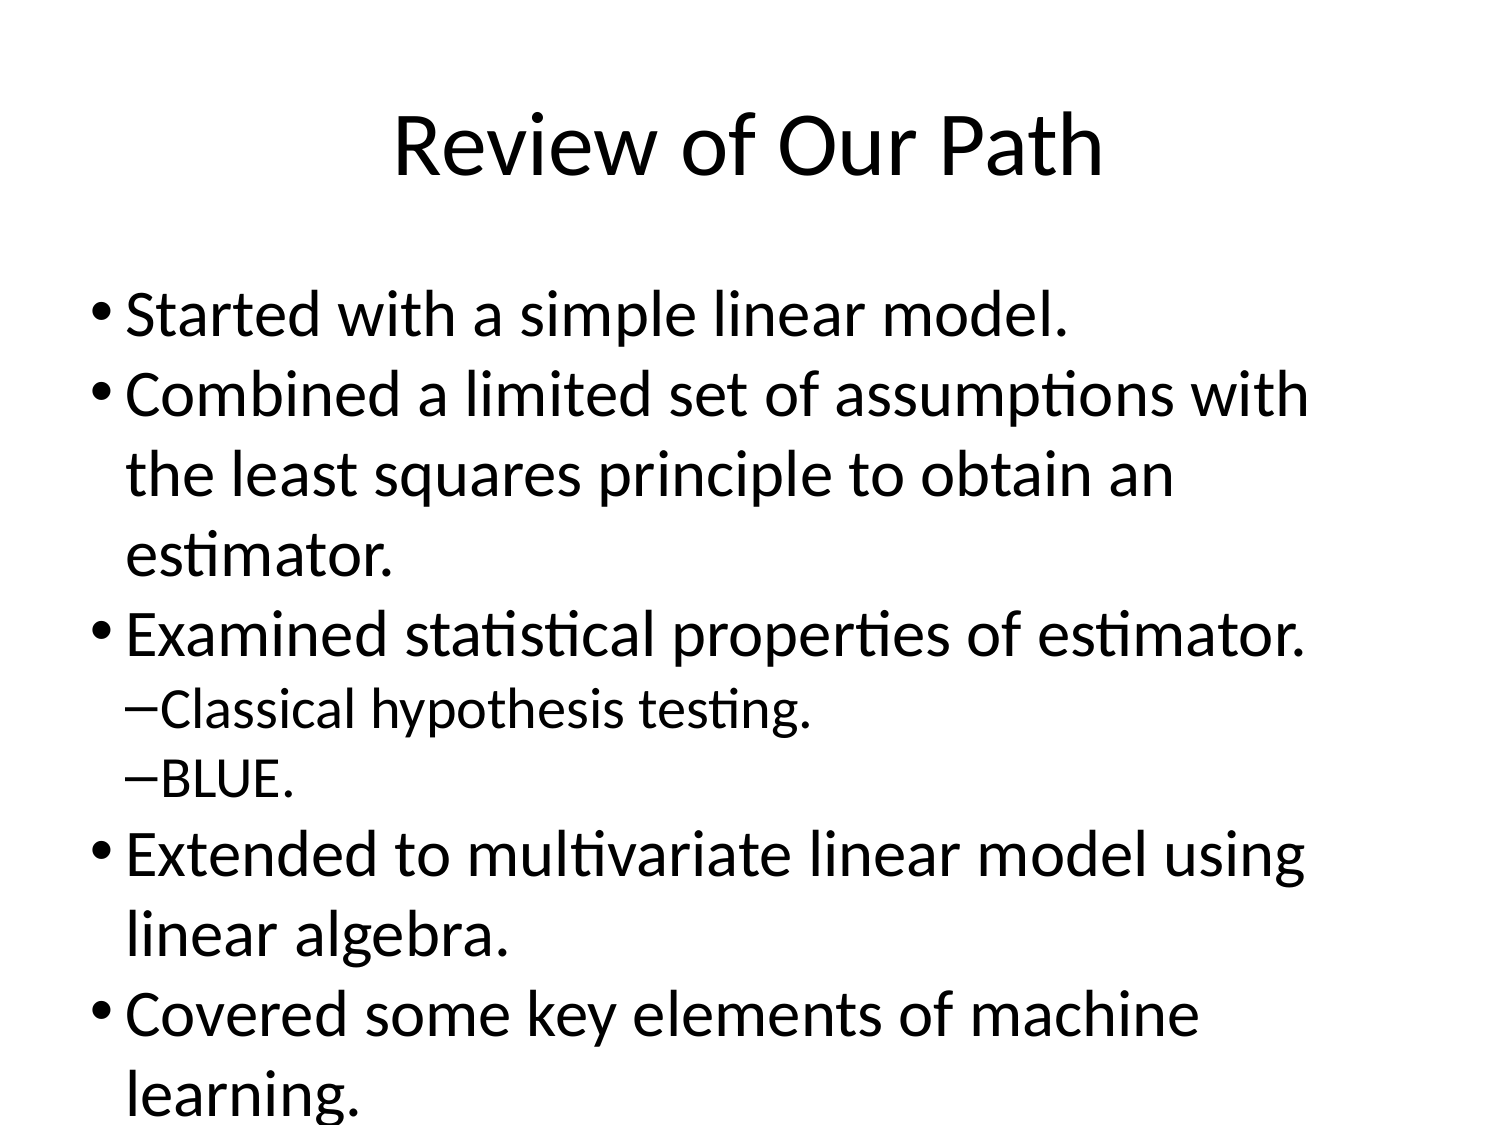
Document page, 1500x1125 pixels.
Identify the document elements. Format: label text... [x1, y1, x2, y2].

text_box Review of Our Path [75, 45, 1425, 233]
text_box Started with a simple linear model. Combined a limited set of assumptions with the least squares principle to obtain an estimator. Examined statistical properties of estimator. Classical hypothesis testing. BLUE. Extended to multivariate linear model using linear algebra. Covered some key elements of machine learning. [75, 262, 1425, 1005]
